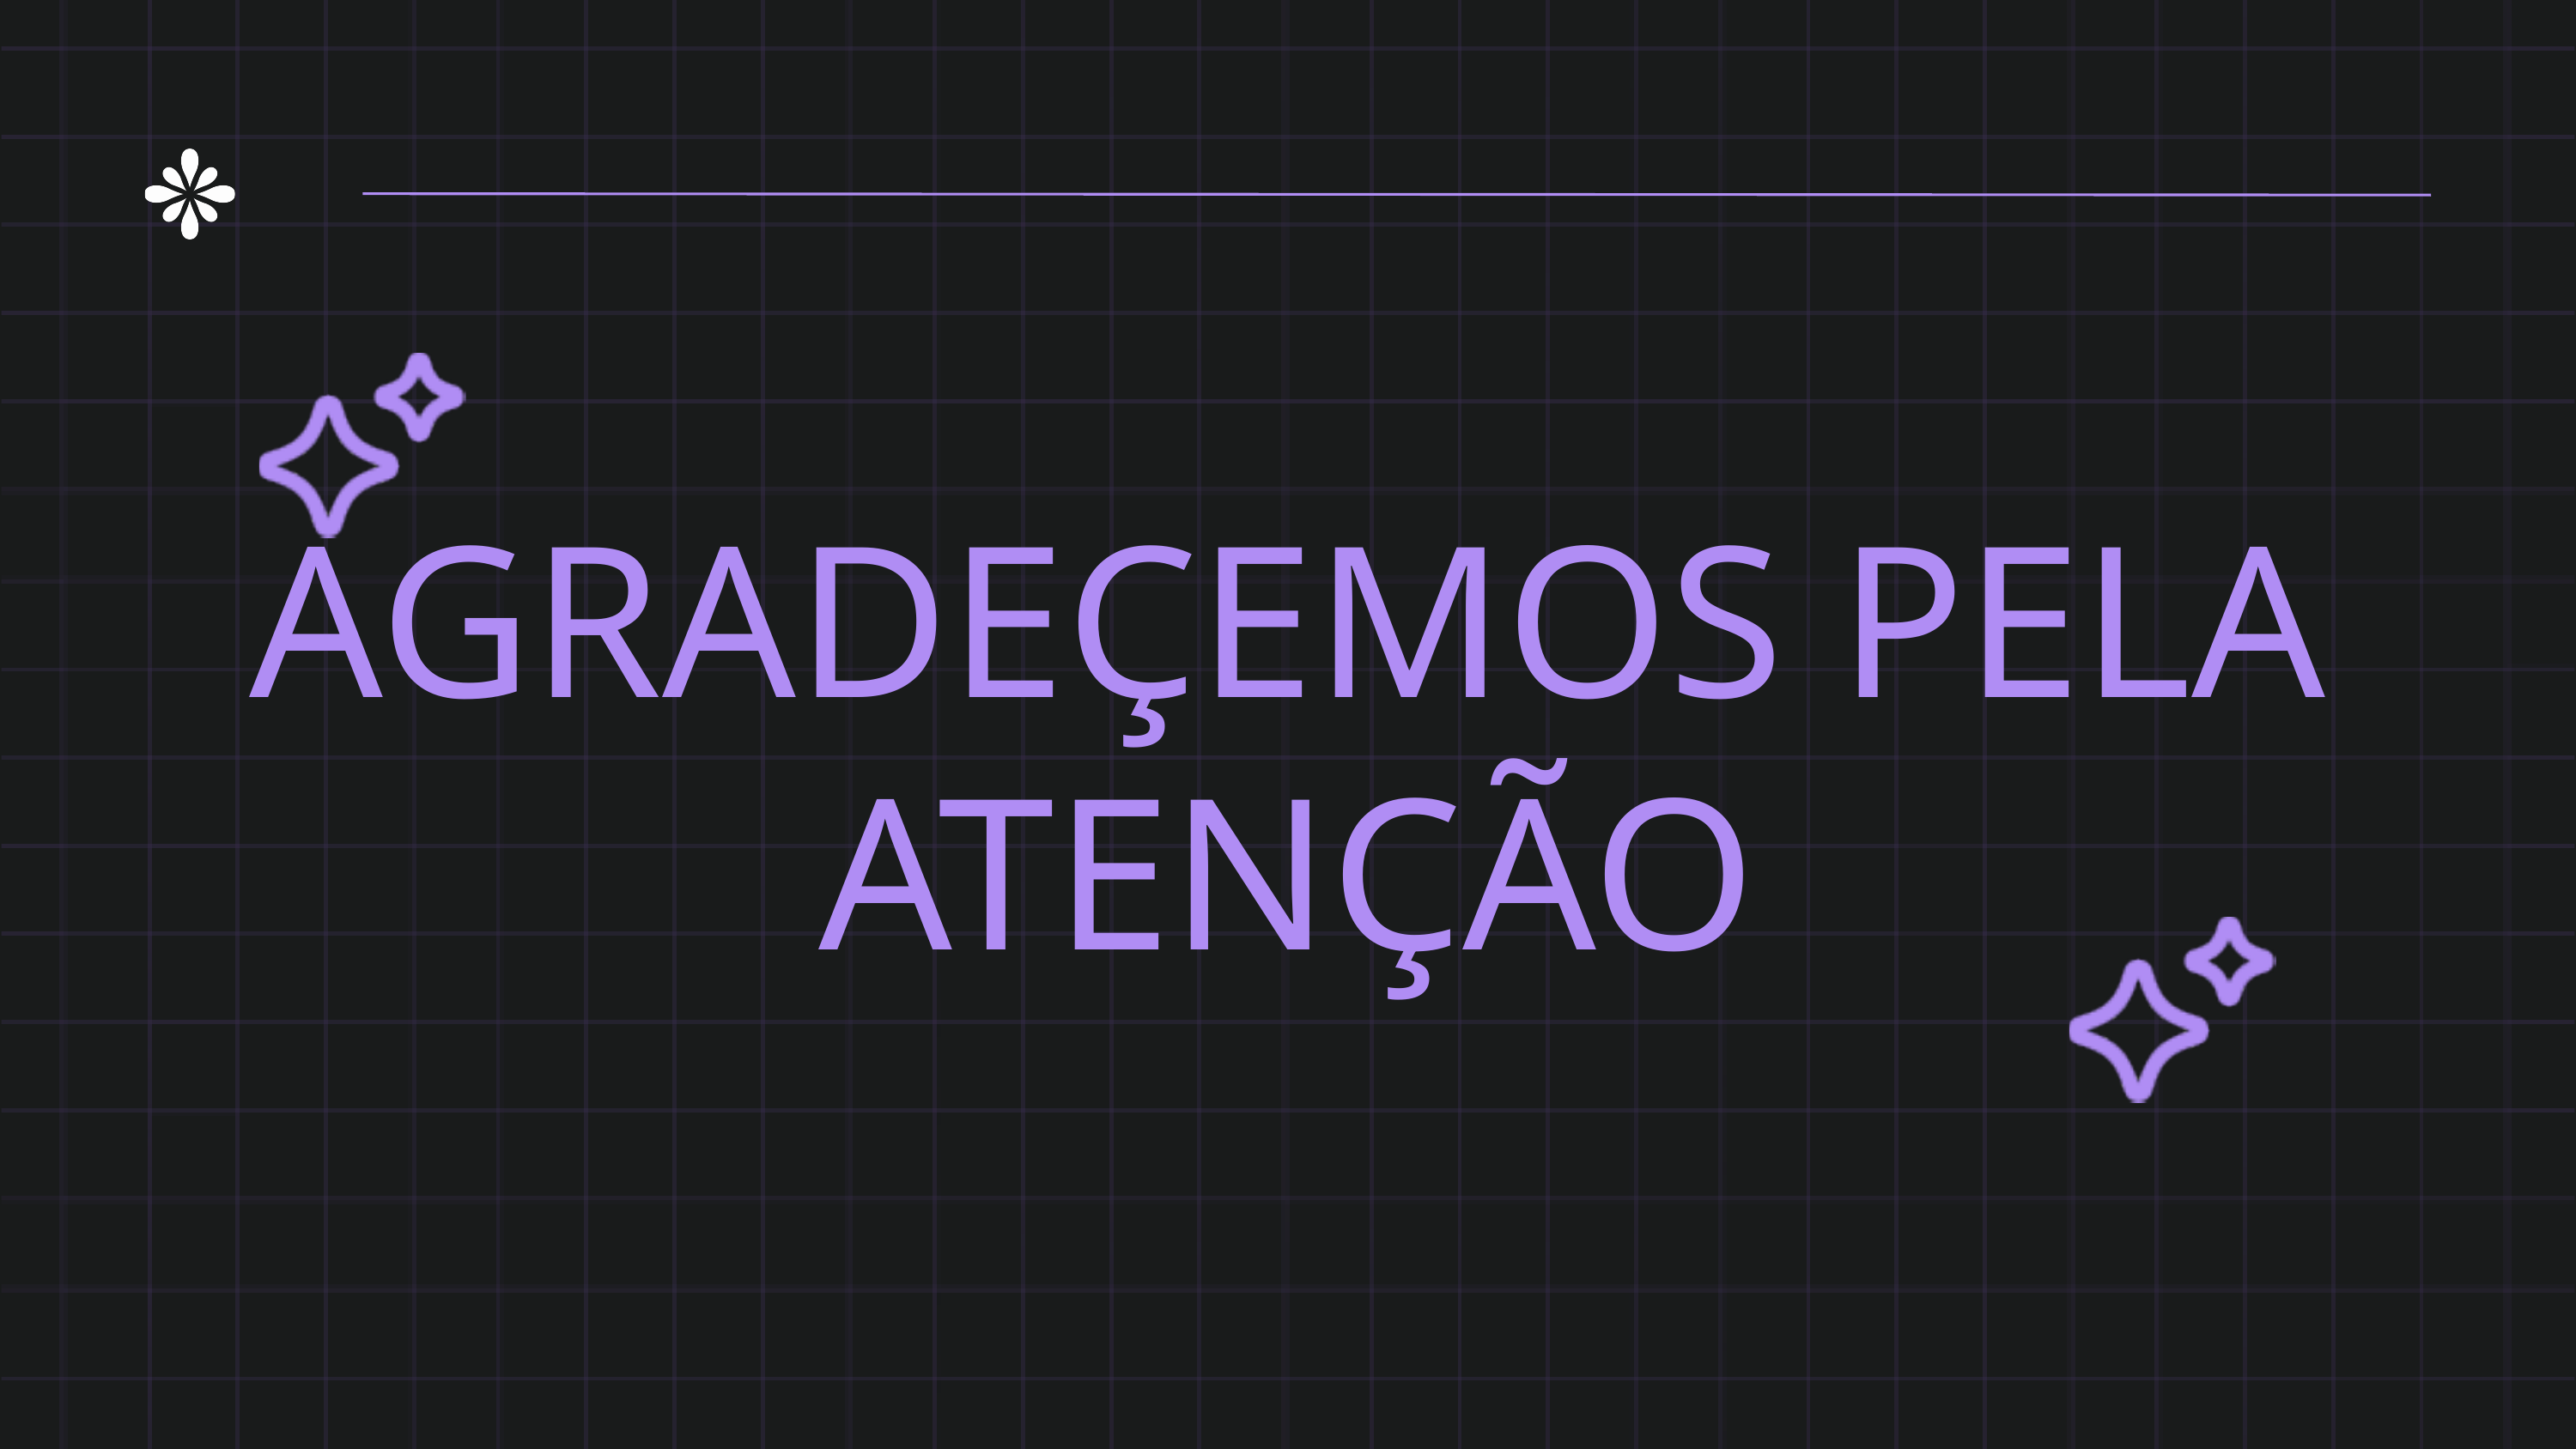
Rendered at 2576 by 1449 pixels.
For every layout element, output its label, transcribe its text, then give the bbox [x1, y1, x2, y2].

text_box [2069, 917, 2276, 1103]
text_box [258, 353, 466, 538]
text_box AGRADEÇEMOS PELA ATENÇÃO [124, 488, 2451, 991]
text_box [1, 0, 2575, 1449]
text_box [144, 149, 235, 239]
